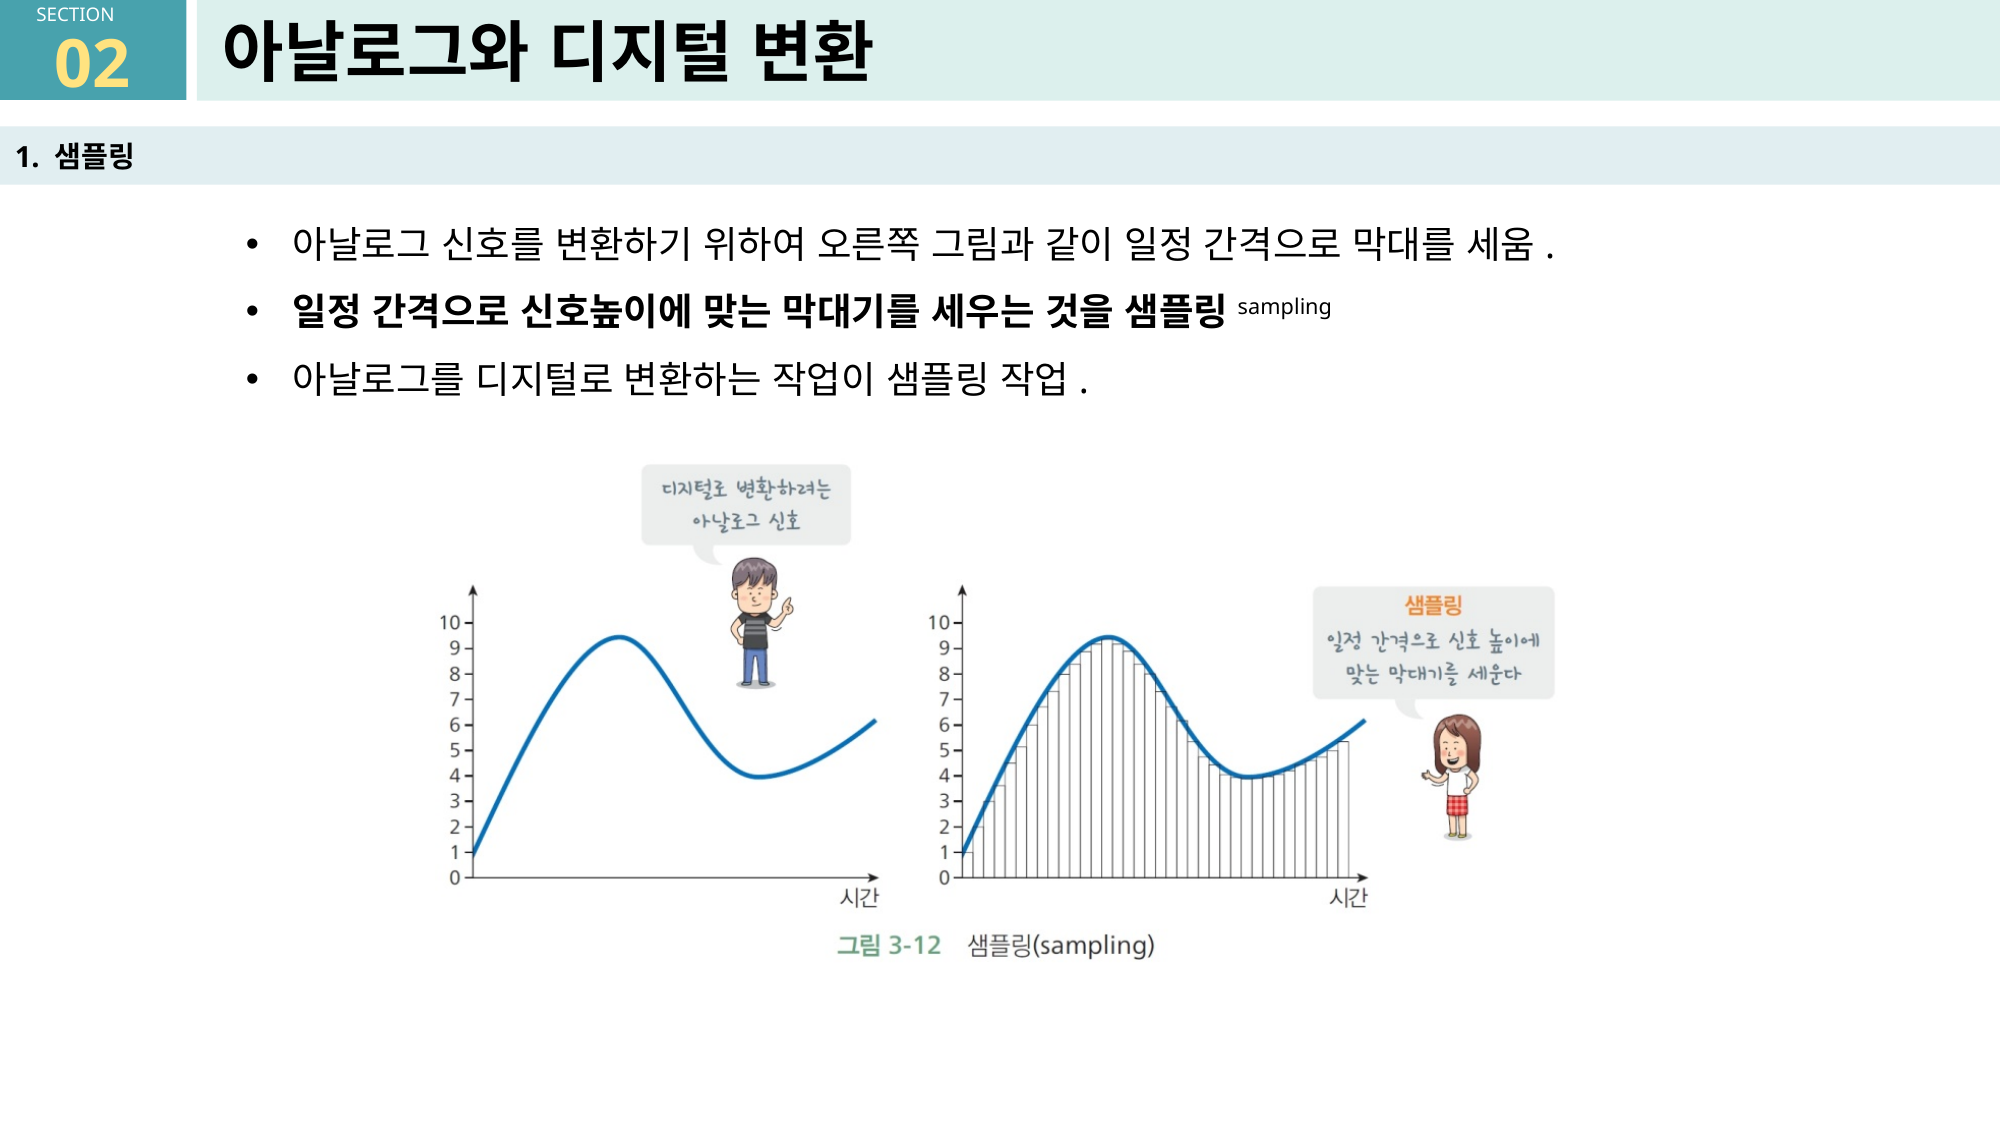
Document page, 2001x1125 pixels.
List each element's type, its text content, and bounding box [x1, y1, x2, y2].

text_box 아날로그와 디지털 변환 [208, 1, 1984, 97]
text_box 1. 샘플링 [0, 125, 2000, 186]
picture [435, 456, 1564, 965]
text_box 아날로그 신호를 변환하기 위하여 오른쪽 그림과 같이 일정 간격으로 막대를 세움. 일정 간격으로 신호높이에 맞는 막대기를 세우는 것을 샘플링sampling 아날로그를 디지털로 변환하는 작업이 샘플링 작업. [231, 190, 1938, 409]
text_box 02 [0, 13, 186, 109]
